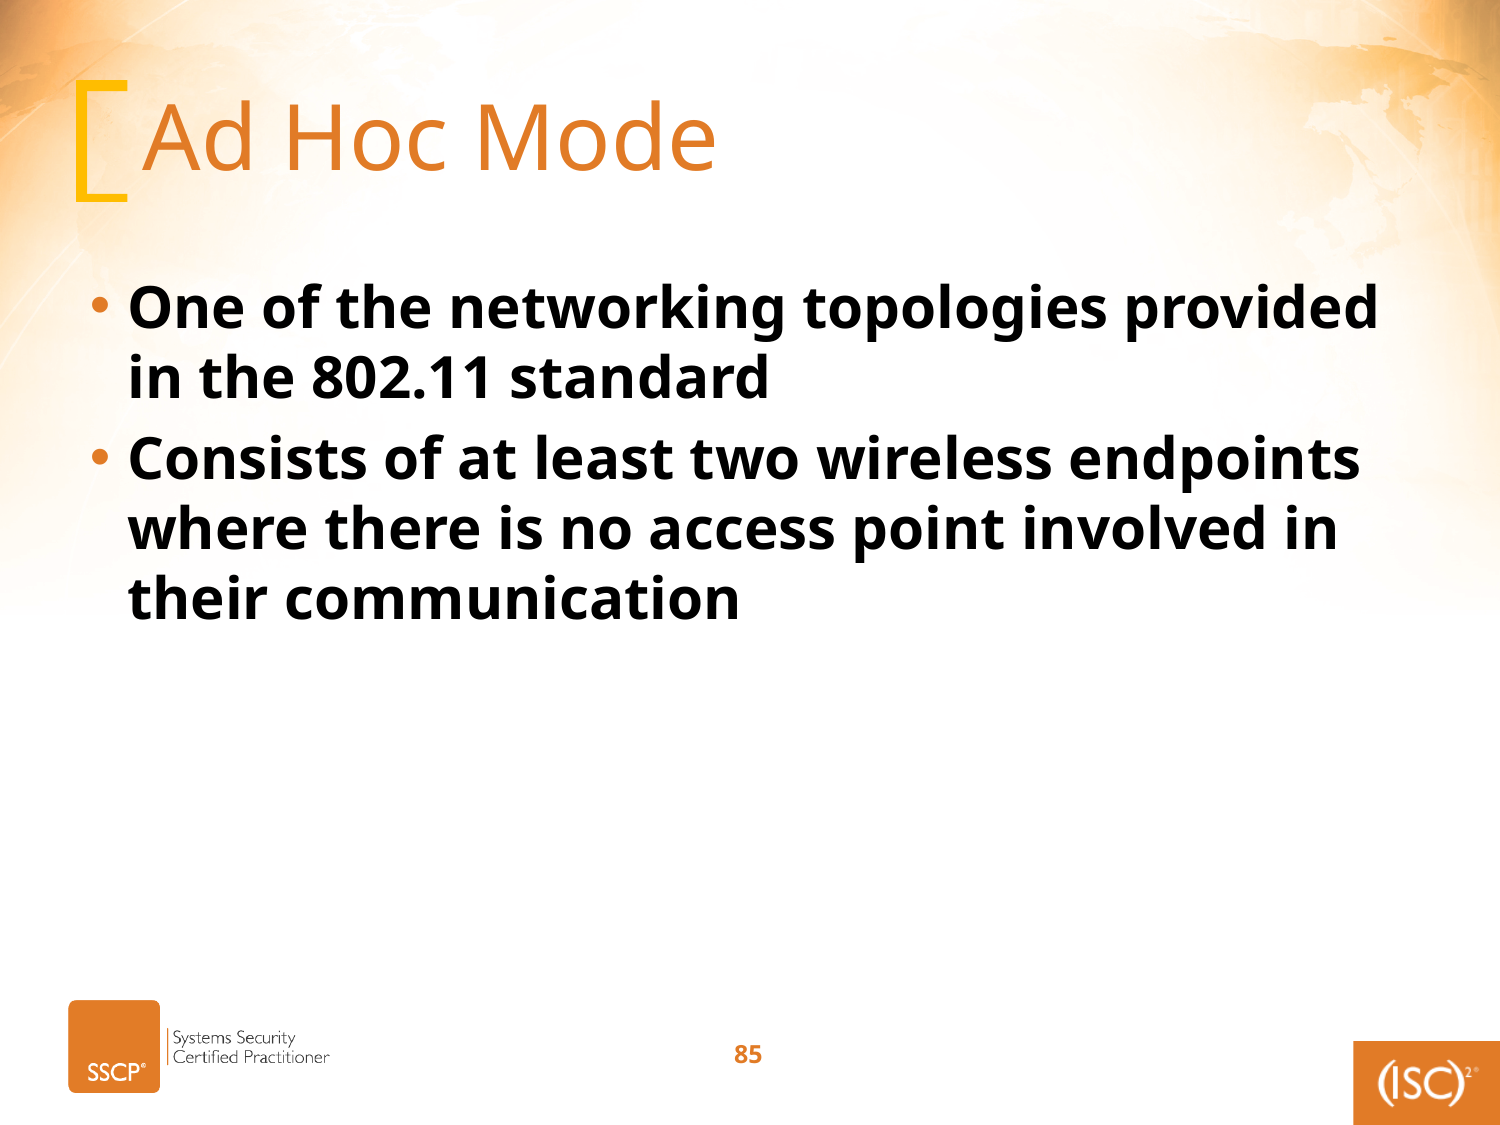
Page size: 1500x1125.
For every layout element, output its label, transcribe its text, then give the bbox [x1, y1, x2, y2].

list One of the networking topologies provided in the 802.11 standard Consists of at least two wireless endpoints where there is no access point involved in their communication [75, 262, 1425, 966]
title Ad Hoc Mode [127, 75, 1443, 213]
picture [0, 0, 1500, 615]
picture [60, 993, 417, 1100]
